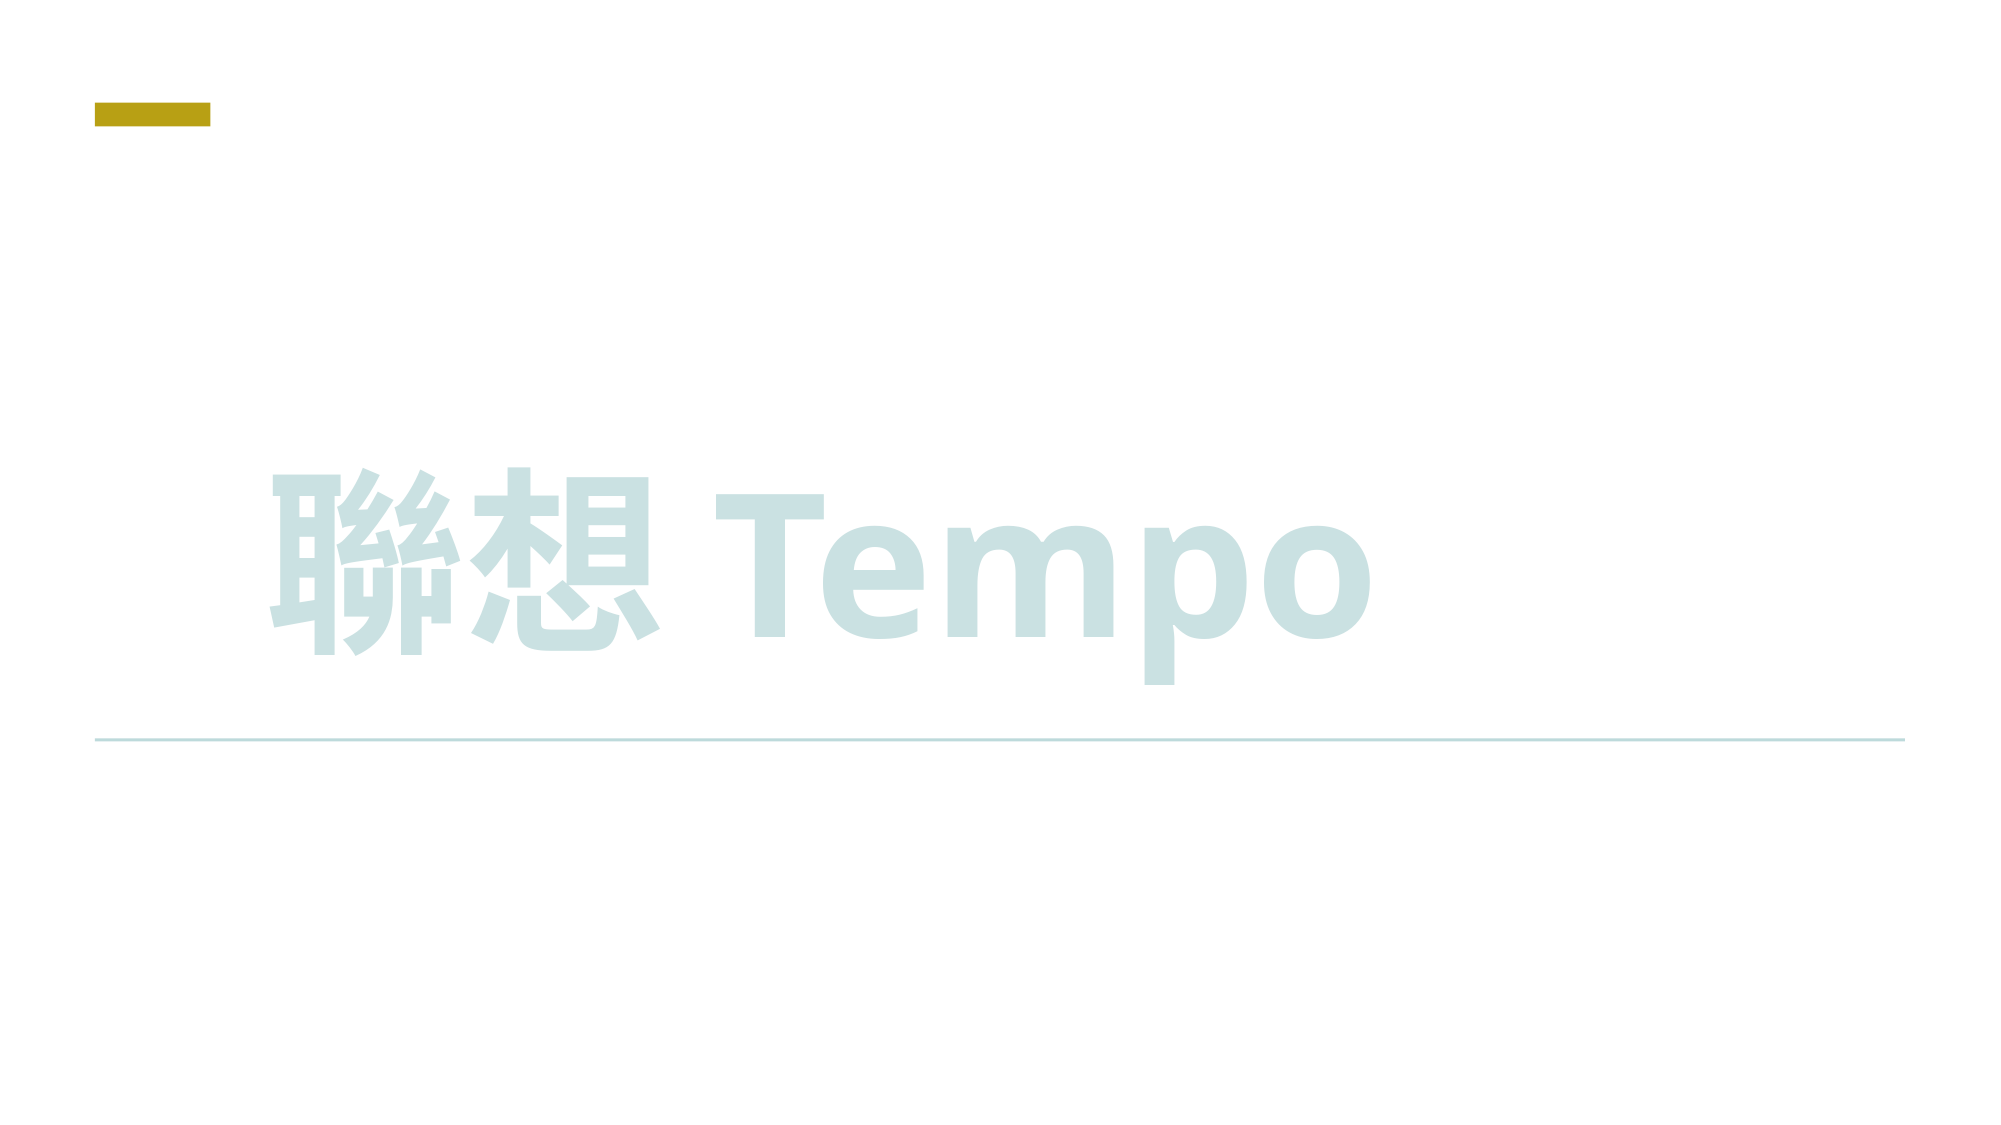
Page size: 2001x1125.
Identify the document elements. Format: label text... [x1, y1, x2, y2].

title 聯想Tempo [249, 296, 1750, 689]
